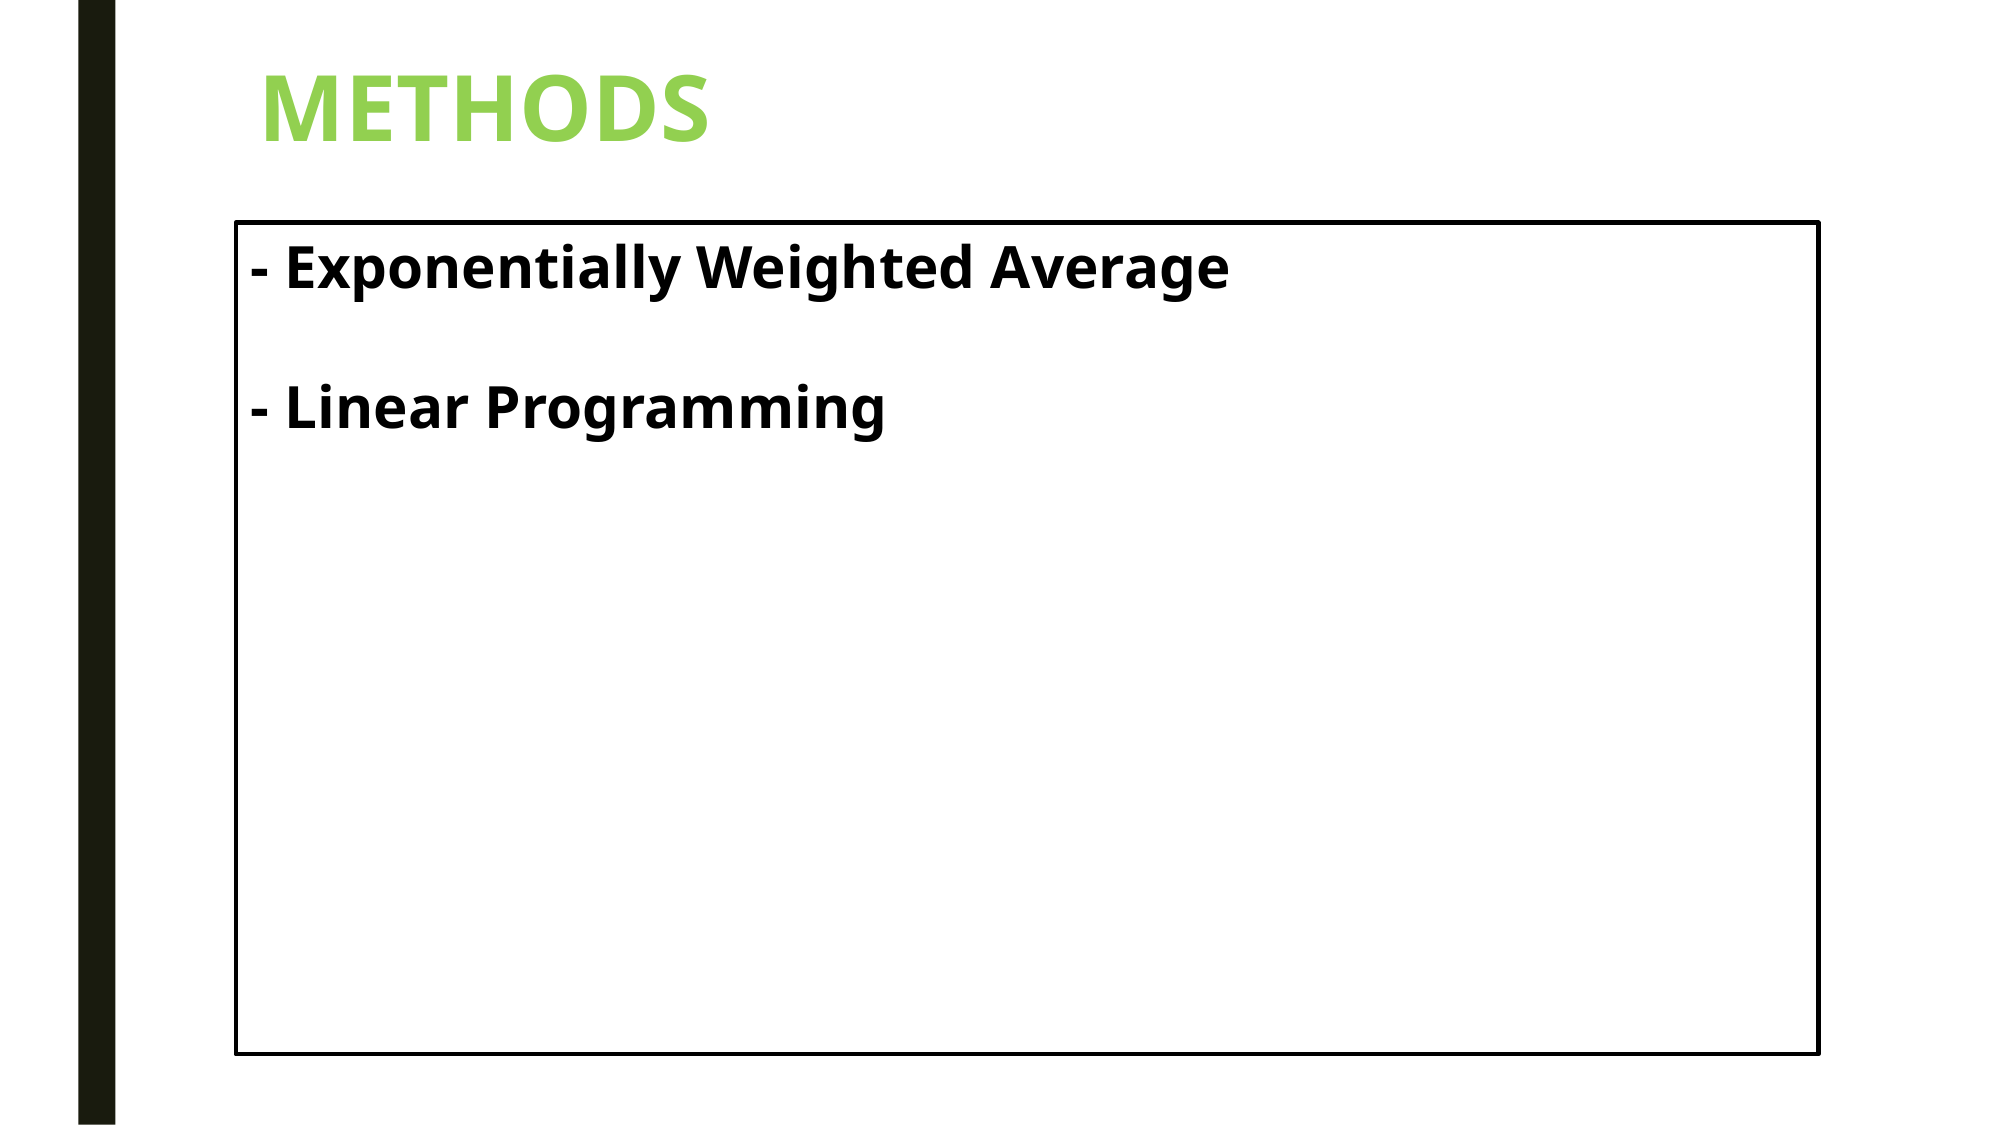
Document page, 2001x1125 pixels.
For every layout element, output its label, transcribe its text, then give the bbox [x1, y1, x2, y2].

text_box METHODS [244, 56, 1819, 189]
text_box - Exponentially Weighted Average - Linear Programming [234, 220, 1821, 1056]
